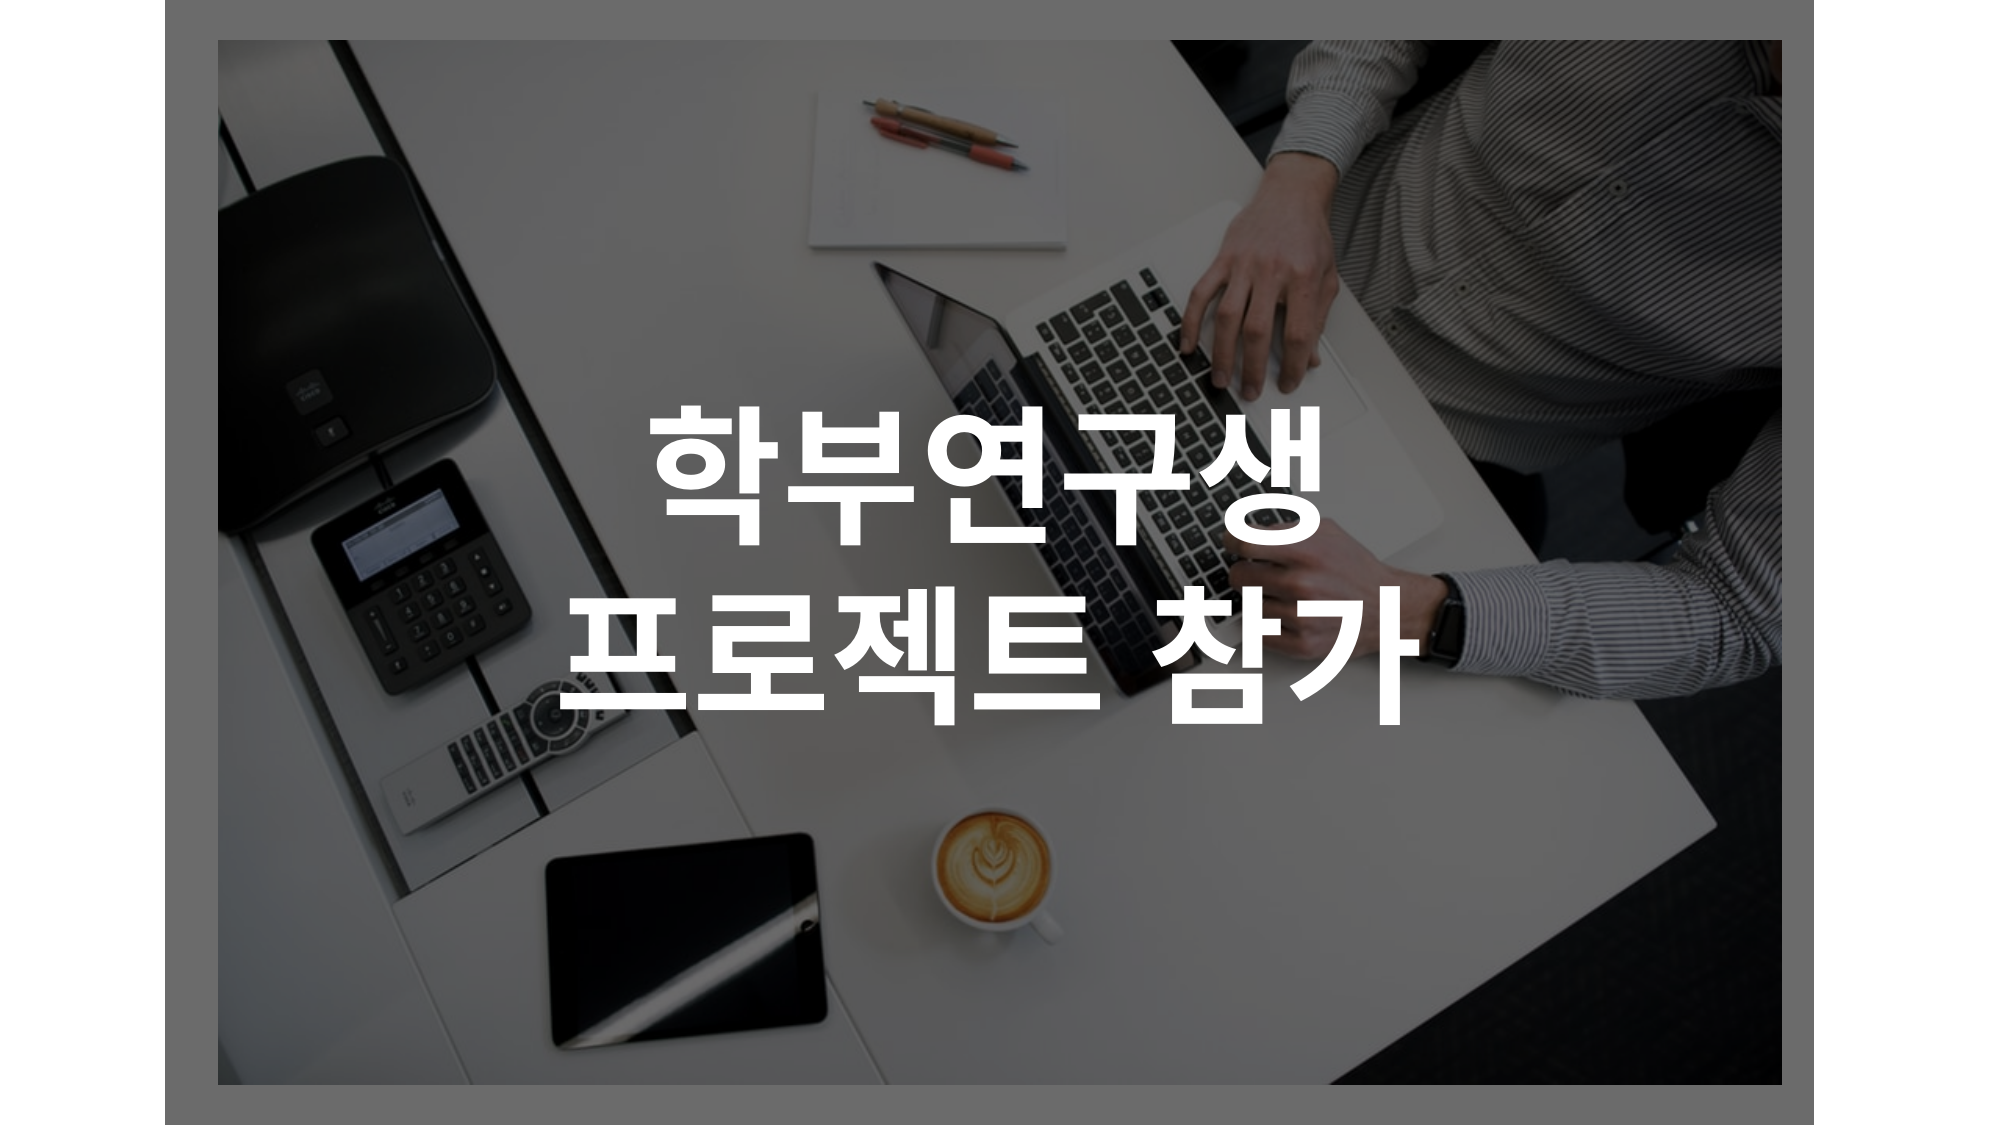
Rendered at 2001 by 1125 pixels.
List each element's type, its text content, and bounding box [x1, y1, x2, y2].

picture [218, 40, 1782, 1085]
text_box 학부연구생 프로젝트 참가 [164, 0, 1815, 1125]
